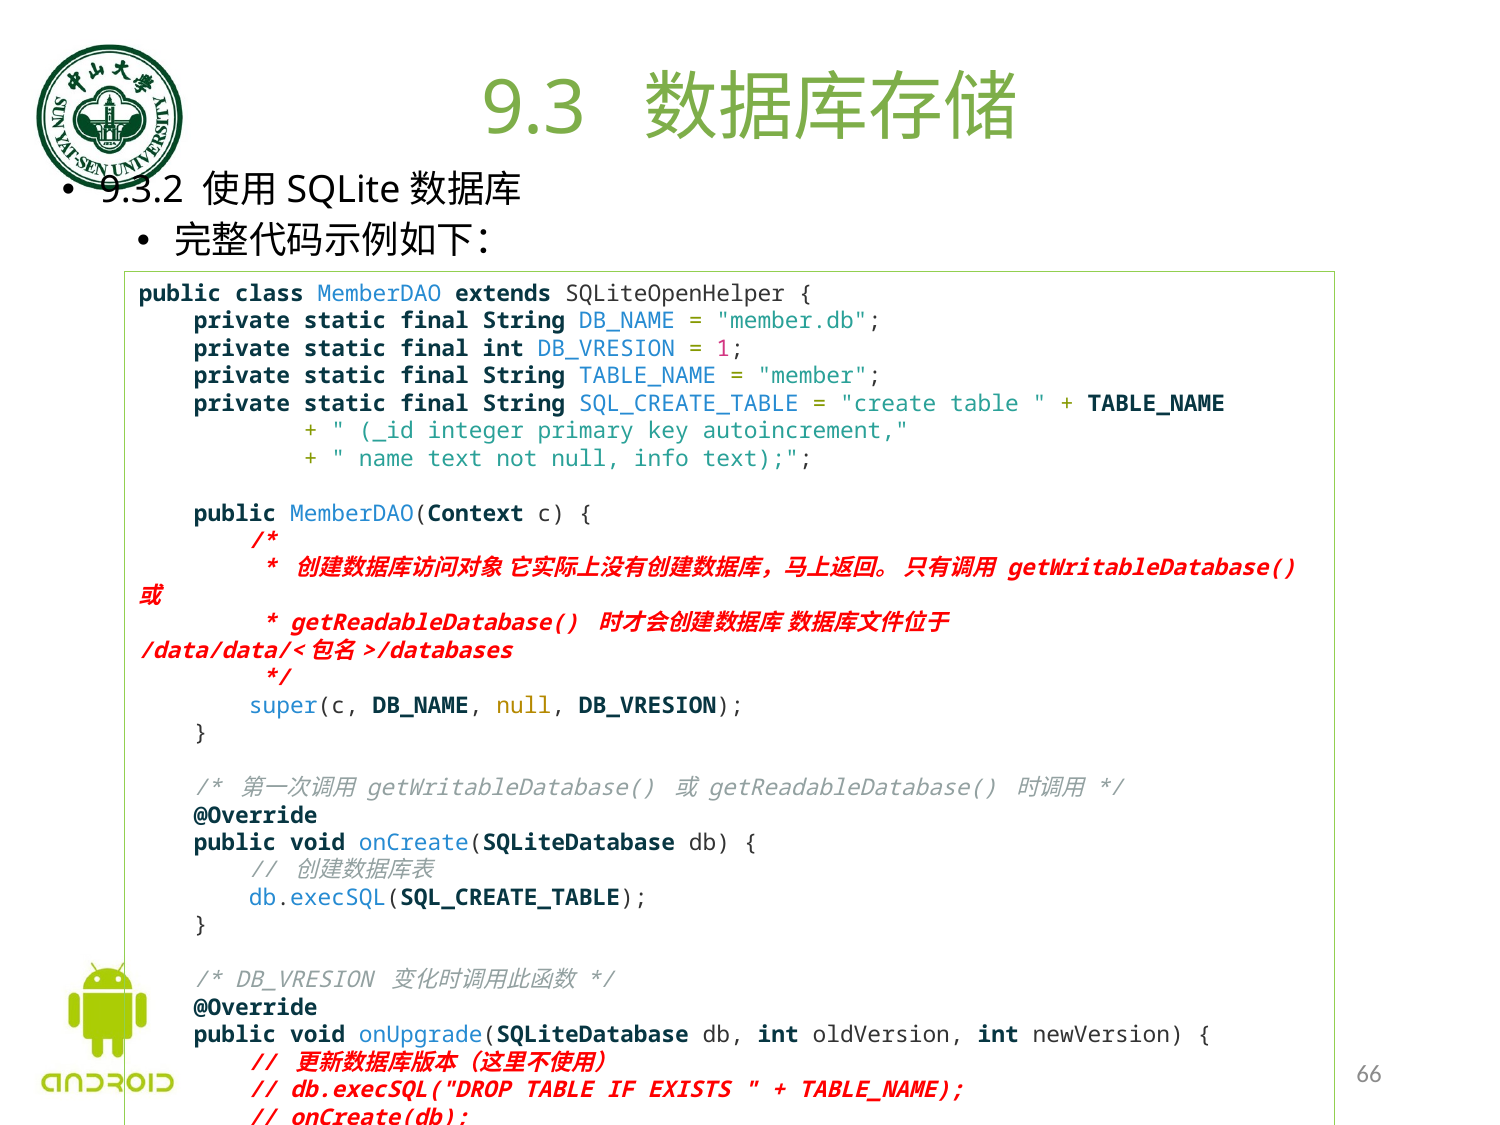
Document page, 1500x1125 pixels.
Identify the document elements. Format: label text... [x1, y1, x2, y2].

title 9.3 数据库存储 [103, 0, 1397, 162]
picture [0, 0, 124, 1125]
list 9.3.2 使用SQLite数据库 完整代码示例如下： [46, 162, 1397, 906]
slide_number 66 [1335, 1042, 1397, 1103]
picture [1335, 0, 1500, 1125]
text_box public class MemberDAO extends SQLiteOpenHelper { private static final String DB_NAME = "member.db"; private static final int DB_VRESION = 1; private static final String TABLE_NAME = "member"; private static final String SQL_CREATE_TABLE = "create table " + TABLE_NAME + " (_id integer primary key autoincrement," + " name text not null, info text);"; public MemberDAO(Context c) { /* * 创建数据库访问对象 它实际上没有创建数据库，马上返回。 只有调用 getWritableDatabase() 或 * getReadableDatabase() 时才会创建数据库 数据库文件位于 /data/data/<包名>/databases */ super(c, DB_NAME, null, DB_VRESION); } /* 第一次调用 getWritableDatabase() 或 getReadableDatabase() 时调用 */ @Override public void onCreate(SQLiteDatabase db) { // 创建数据库表 db.execSQL(SQL_CREATE_TABLE); } /* DB_VRESION 变化时调用此函数 */ @Override public void onUpgrade(SQLiteDatabase db, int oldVersion, int newVersion) { // 更新数据库版本（这里不使用） // db.execSQL("DROP TABLE IF EXISTS " + TABLE_NAME); // onCreate(db); } [124, 271, 1335, 1125]
